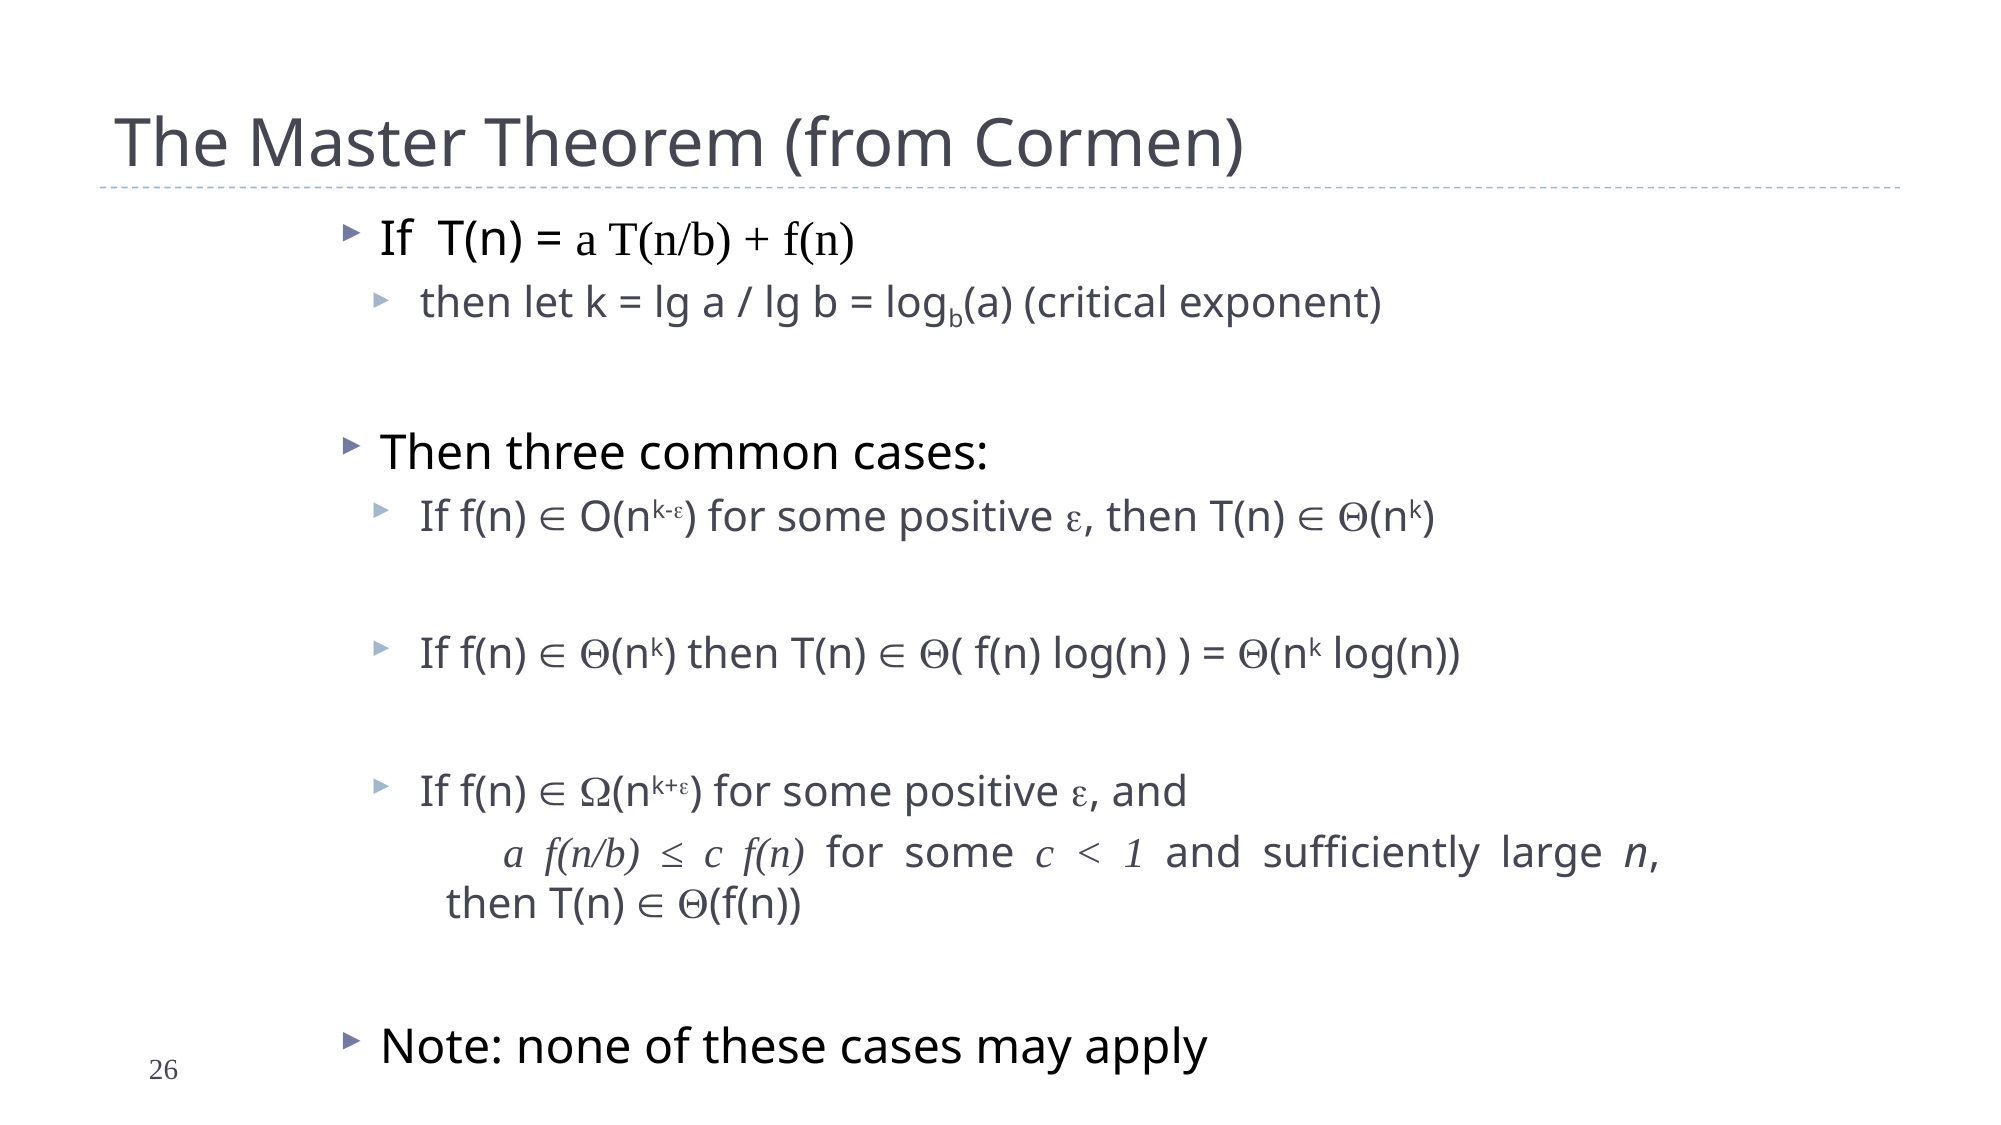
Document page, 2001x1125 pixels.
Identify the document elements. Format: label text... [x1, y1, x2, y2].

list If T(n) = a T(n/b) + f(n) then let k = lg a / lg b = logb(a) (critical exponent) Then three common cases: If f(n)  O(nk-) for some positive , then T(n)  (nk) If f(n)  (nk) then T(n)  ( f(n) log(n) ) = (nk log(n)) If f(n)  (nk+) for some positive , and a f(n/b) ≤ c f(n) for some c < 1 and sufficiently large n, then T(n)  (f(n)) Note: none of these cases may apply [324, 200, 1675, 1084]
title The Master Theorem (from Cormen) [99, 24, 1900, 188]
slide_number 26 [133, 1042, 568, 1103]
